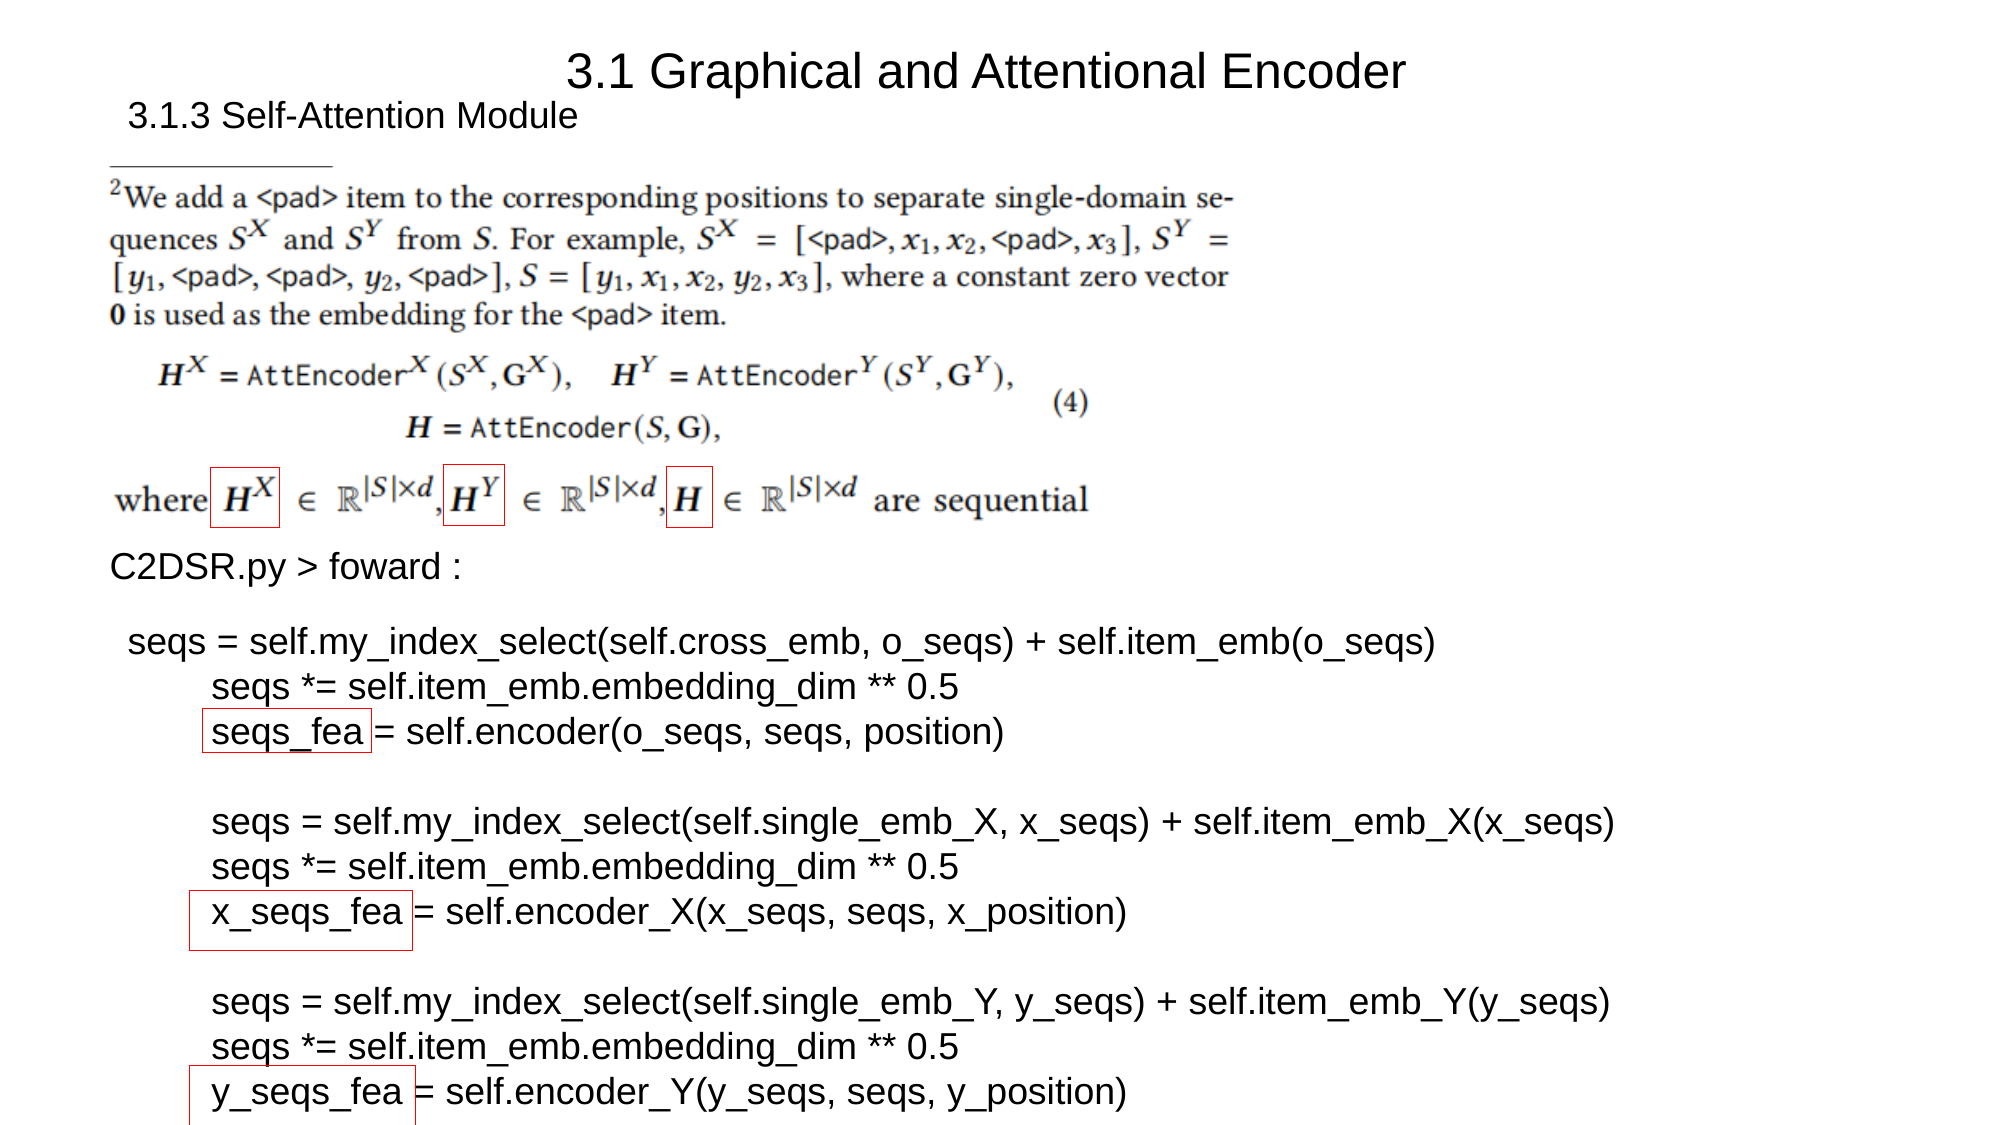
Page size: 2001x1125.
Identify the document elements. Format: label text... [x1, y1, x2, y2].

text_box seqs = self.my_index_select(self.cross_emb, o_seqs) + self.item_emb(o_seqs) seqs *= self.item_emb.embedding_dim ** 0.5 seqs_fea = self.encoder(o_seqs, seqs, position) seqs = self.my_index_select(self.single_emb_X, x_seqs) + self.item_emb_X(x_seqs) seqs *= self.item_emb.embedding_dim ** 0.5 x_seqs_fea = self.encoder_X(x_seqs, seqs, x_position) seqs = self.my_index_select(self.single_emb_Y, y_seqs) + self.item_emb_Y(y_seqs) seqs *= self.item_emb.embedding_dim ** 0.5 y_seqs_fea = self.encoder_Y(y_seqs, seqs, y_position) [112, 610, 1634, 1120]
text_box [189, 890, 413, 951]
picture [91, 166, 1252, 526]
text_box 3.1.3 Self-Attention Module [112, 83, 550, 166]
text_box 3.1 Graphical and Attentional Encoder [550, 30, 1882, 166]
text_box [189, 1065, 416, 1125]
text_box C2DSR.py > foward : [94, 534, 1167, 594]
text_box [202, 708, 372, 753]
